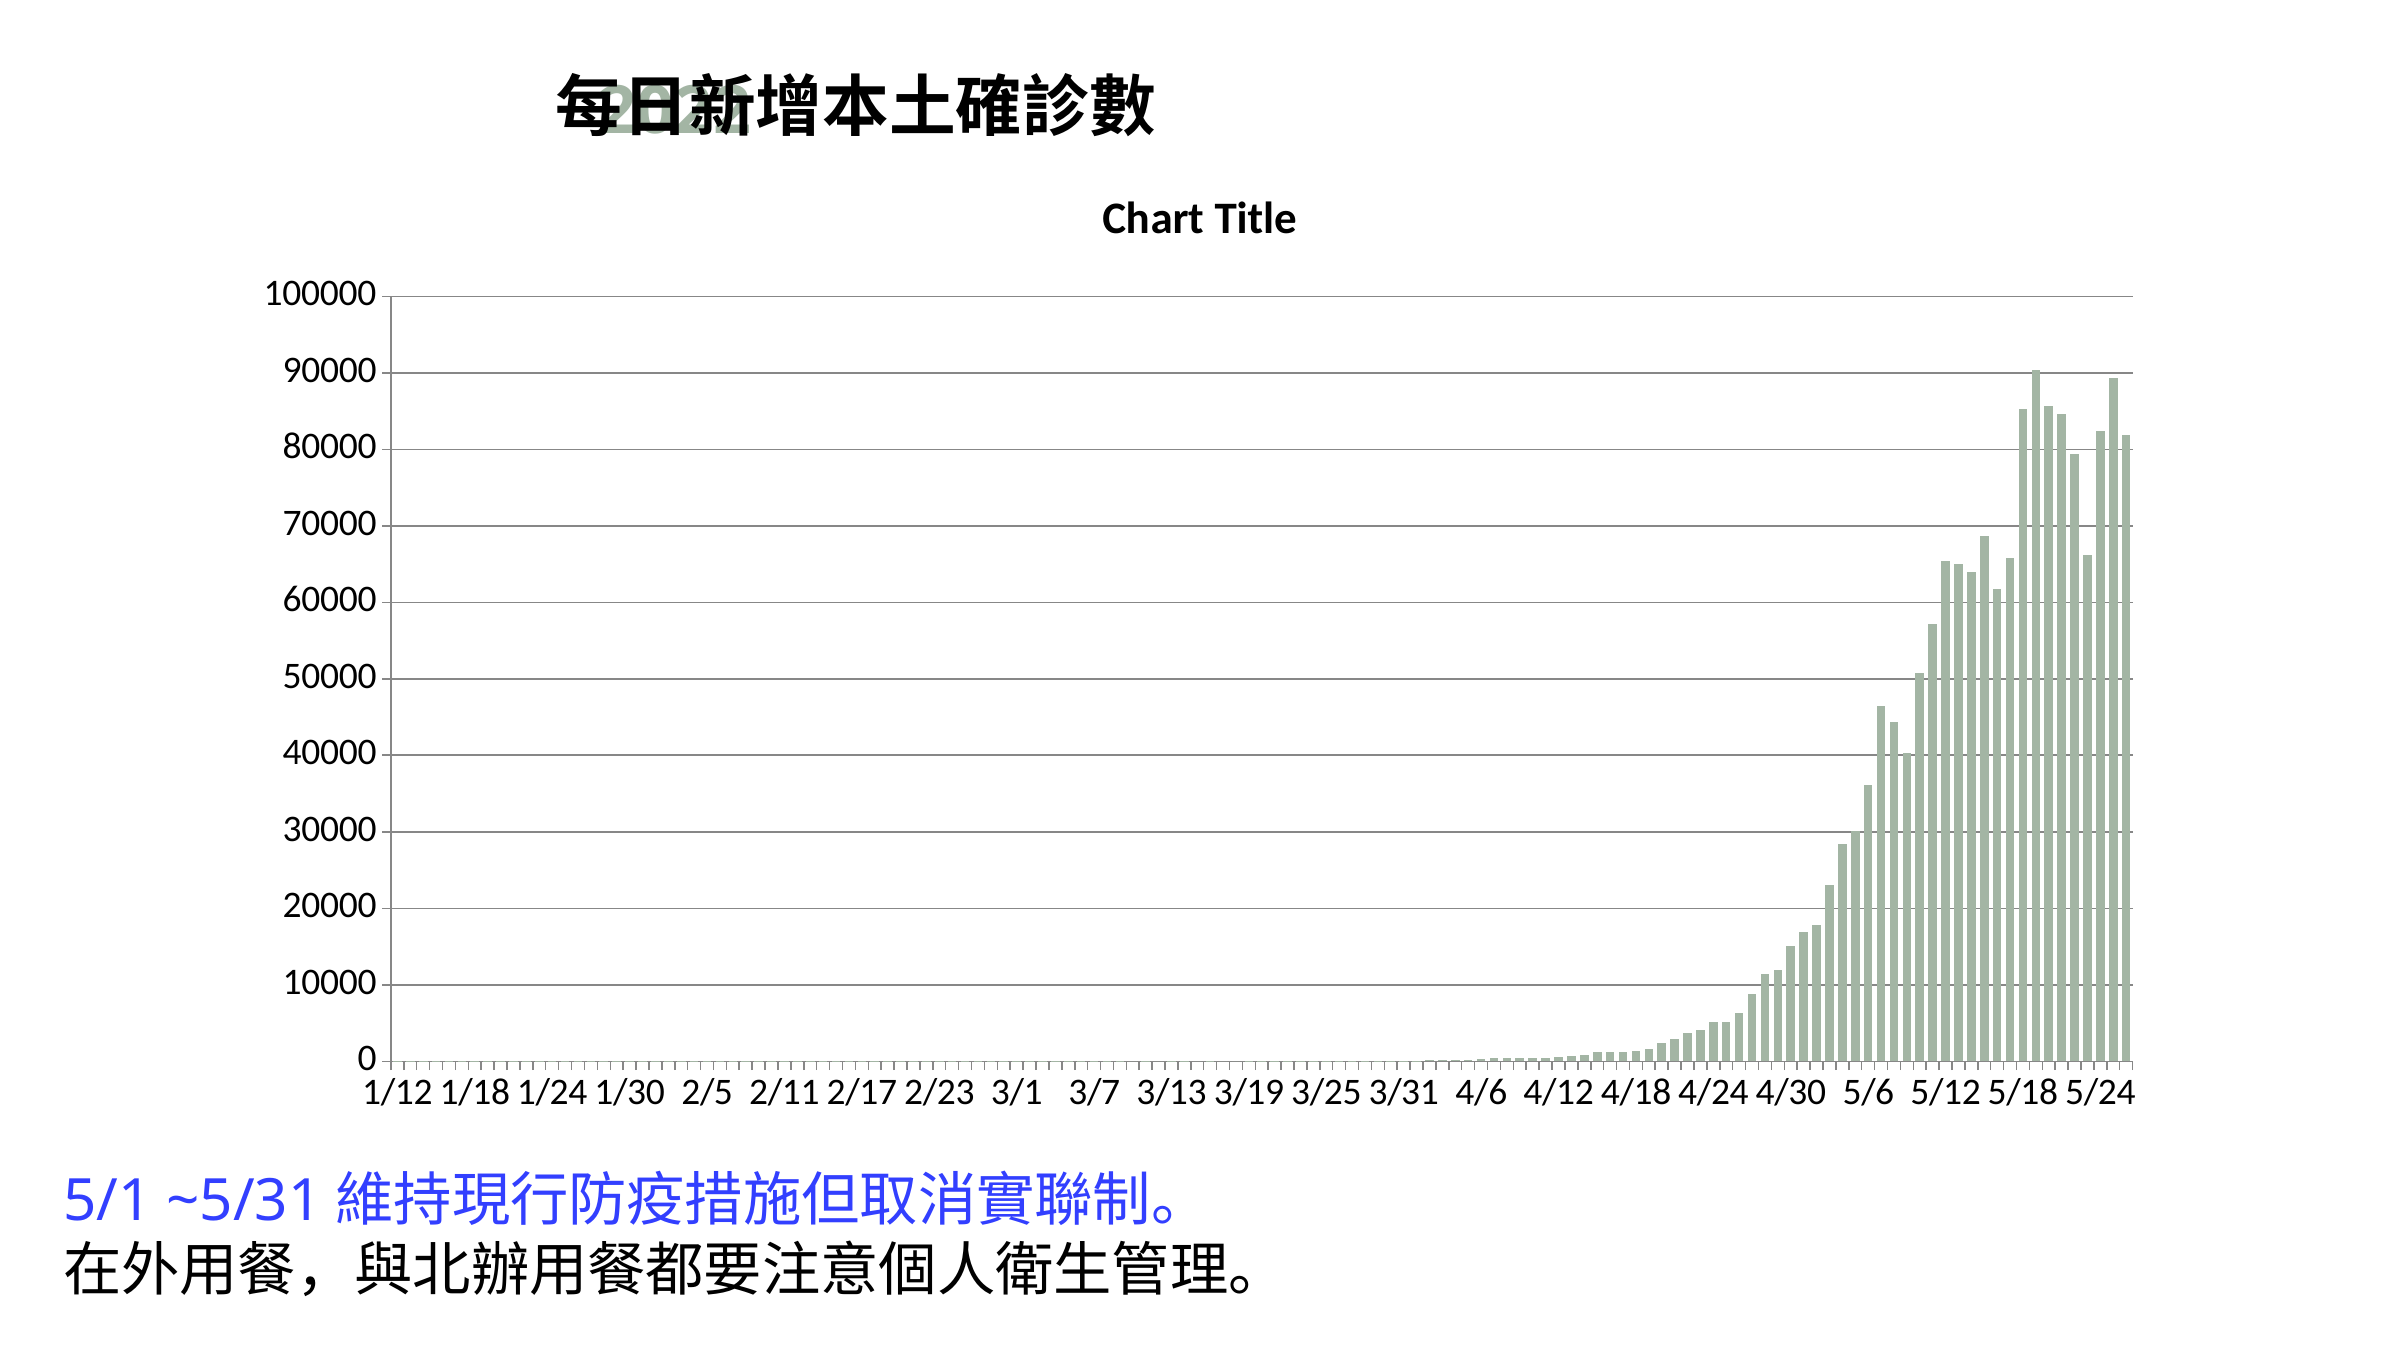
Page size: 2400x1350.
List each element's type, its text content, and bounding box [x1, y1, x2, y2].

chart [224, 157, 2176, 1134]
text_box 每日新增本土確診數 [540, 56, 1172, 152]
text_box 5/1 ~5/31維持現行防疫措施但取消實聯制。 在外用餐，與北辦用餐都要注意個人衛生管理。 [48, 1154, 1302, 1310]
